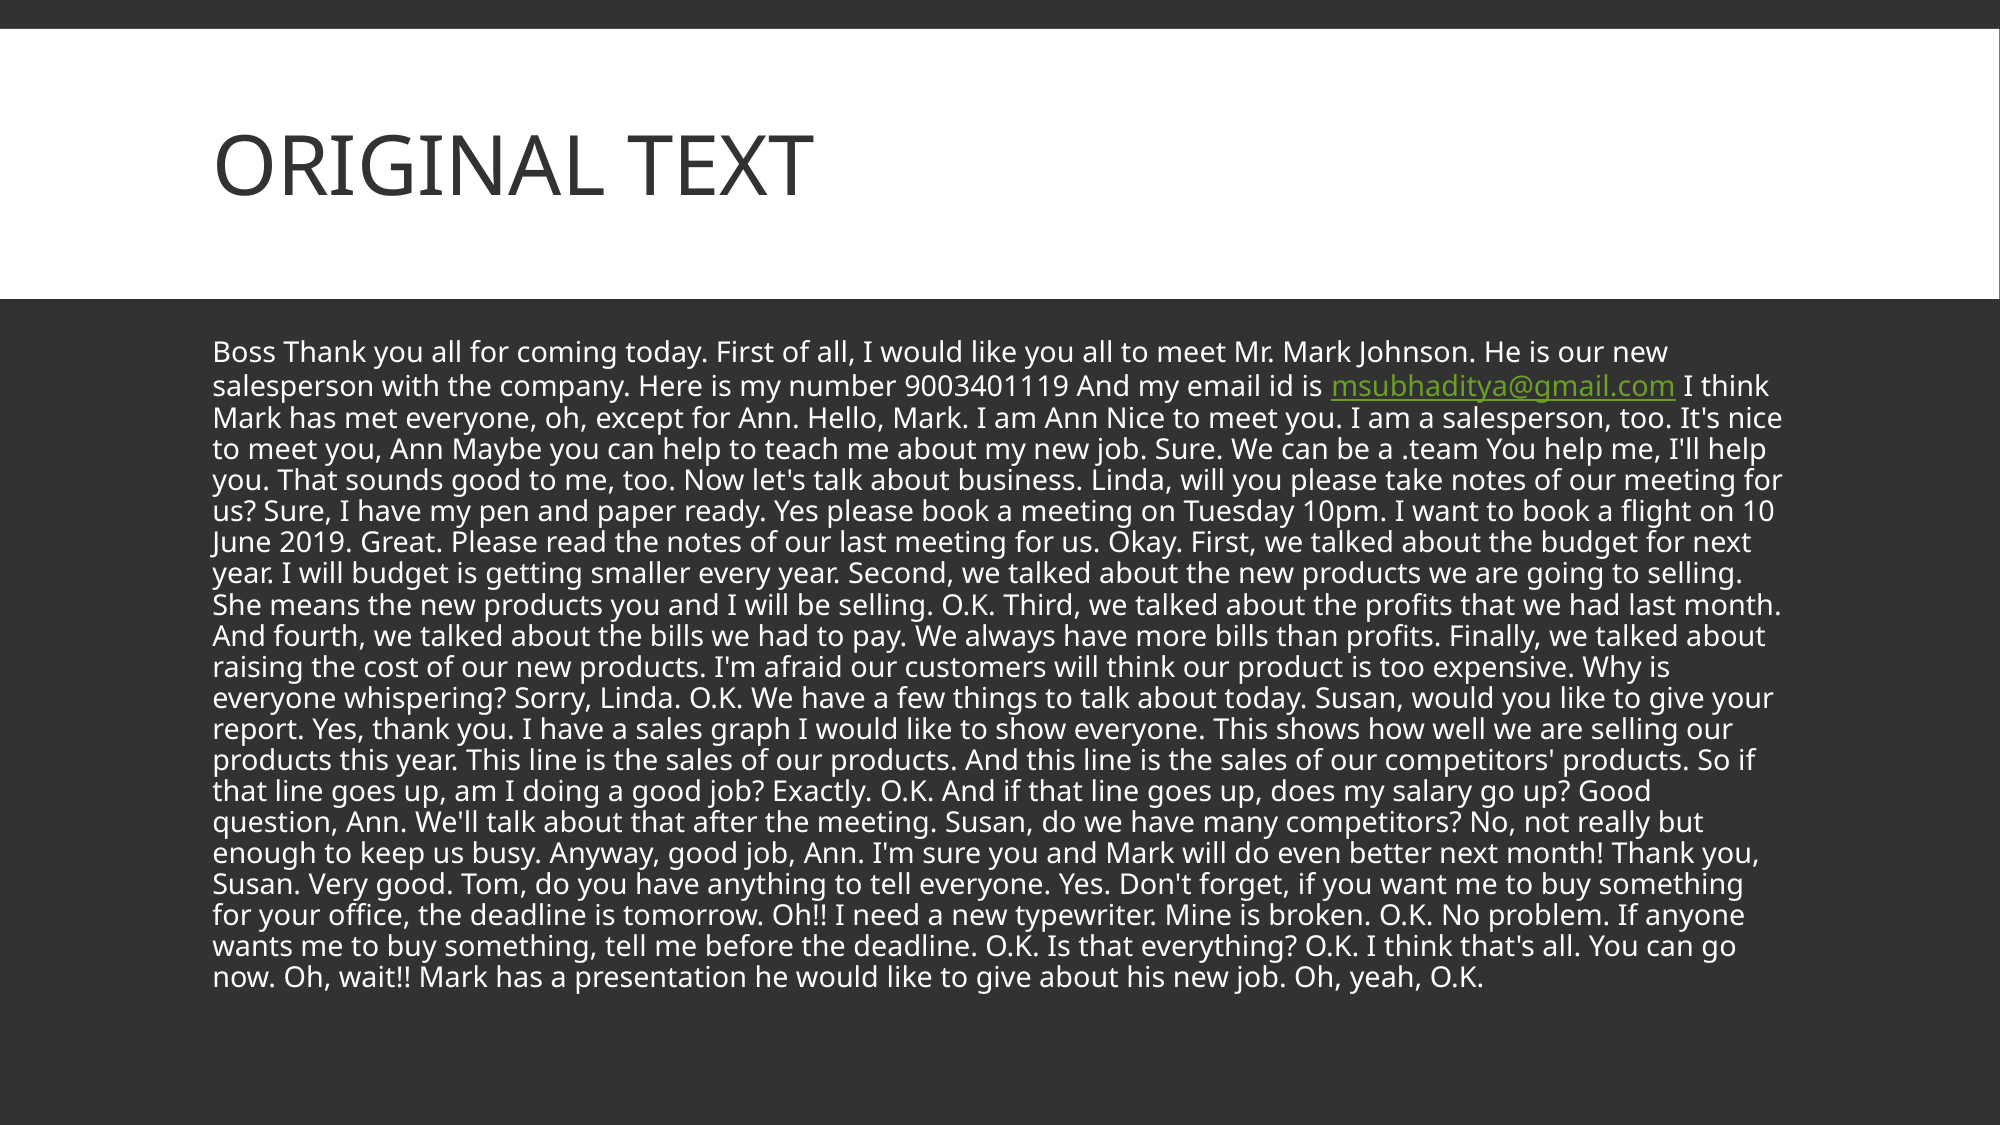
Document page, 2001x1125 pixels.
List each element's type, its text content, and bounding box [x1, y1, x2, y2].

title Original Text [197, 46, 1803, 295]
list Boss Thank you all for coming today. First of all, I would like you all to meet Mr. Mark Johnson. He is our new salesperson with the company. Here is my number 9003401119 And my email id is msubhaditya@gmail.com I think Mark has met everyone, oh, except for Ann. Hello, Mark. I am Ann Nice to meet you. I am a salesperson, too. It's nice to meet you, Ann Maybe you can help to teach me about my new job. Sure. We can be a .team You help me, I'll help you. That sounds good to me, too. Now let's talk about business. Linda, will you please take notes of our meeting for us? Sure, I have my pen and paper ready. Yes please book a meeting on Tuesday 10pm. I want to book a flight on 10 June 2019. Great. Please read the notes of our last meeting for us. Okay. First, we talked about the budget for next year. I will budget is getting smaller every year. Second, we talked about the new products we are going to selling. She means the new products you and I will be selling. O.K. Third, we talked about the profits that we had last month. And fourth, we talked about the bills we had to pay. We always have more bills than profits. Finally, we talked about raising the cost of our new products. I'm afraid our customers will think our product is too expensive. Why is everyone whispering? Sorry, Linda. O.K. We have a few things to talk about today. Susan, would you like to give your report. Yes, thank you. I have a sales graph I would like to show everyone. This shows how well we are selling our products this year. This line is the sales of our products. And this line is the sales of our competitors' products. So if that line goes up, am I doing a good job? Exactly. O.K. And if that line goes up, does my salary go up? Good question, Ann. We'll talk about that after the meeting. Susan, do we have many competitors? No, not really but enough to keep us busy. Anyway, good job, Ann. I'm sure you and Mark will do even better next month! Thank you, Susan. Very good. Tom, do you have anything to tell everyone. Yes. Don't forget, if you want me to buy something for your office, the deadline is tomorrow. Oh!! I need a new typewriter. Mine is broken. O.K. No problem. If anyone wants me to buy something, tell me before the deadline. O.K. Is that everything? O.K. I think that's all. You can go now. Oh, wait!! Mark has a presentation he would like to give about his new job. Oh, yeah, O.K. [197, 329, 1803, 1020]
